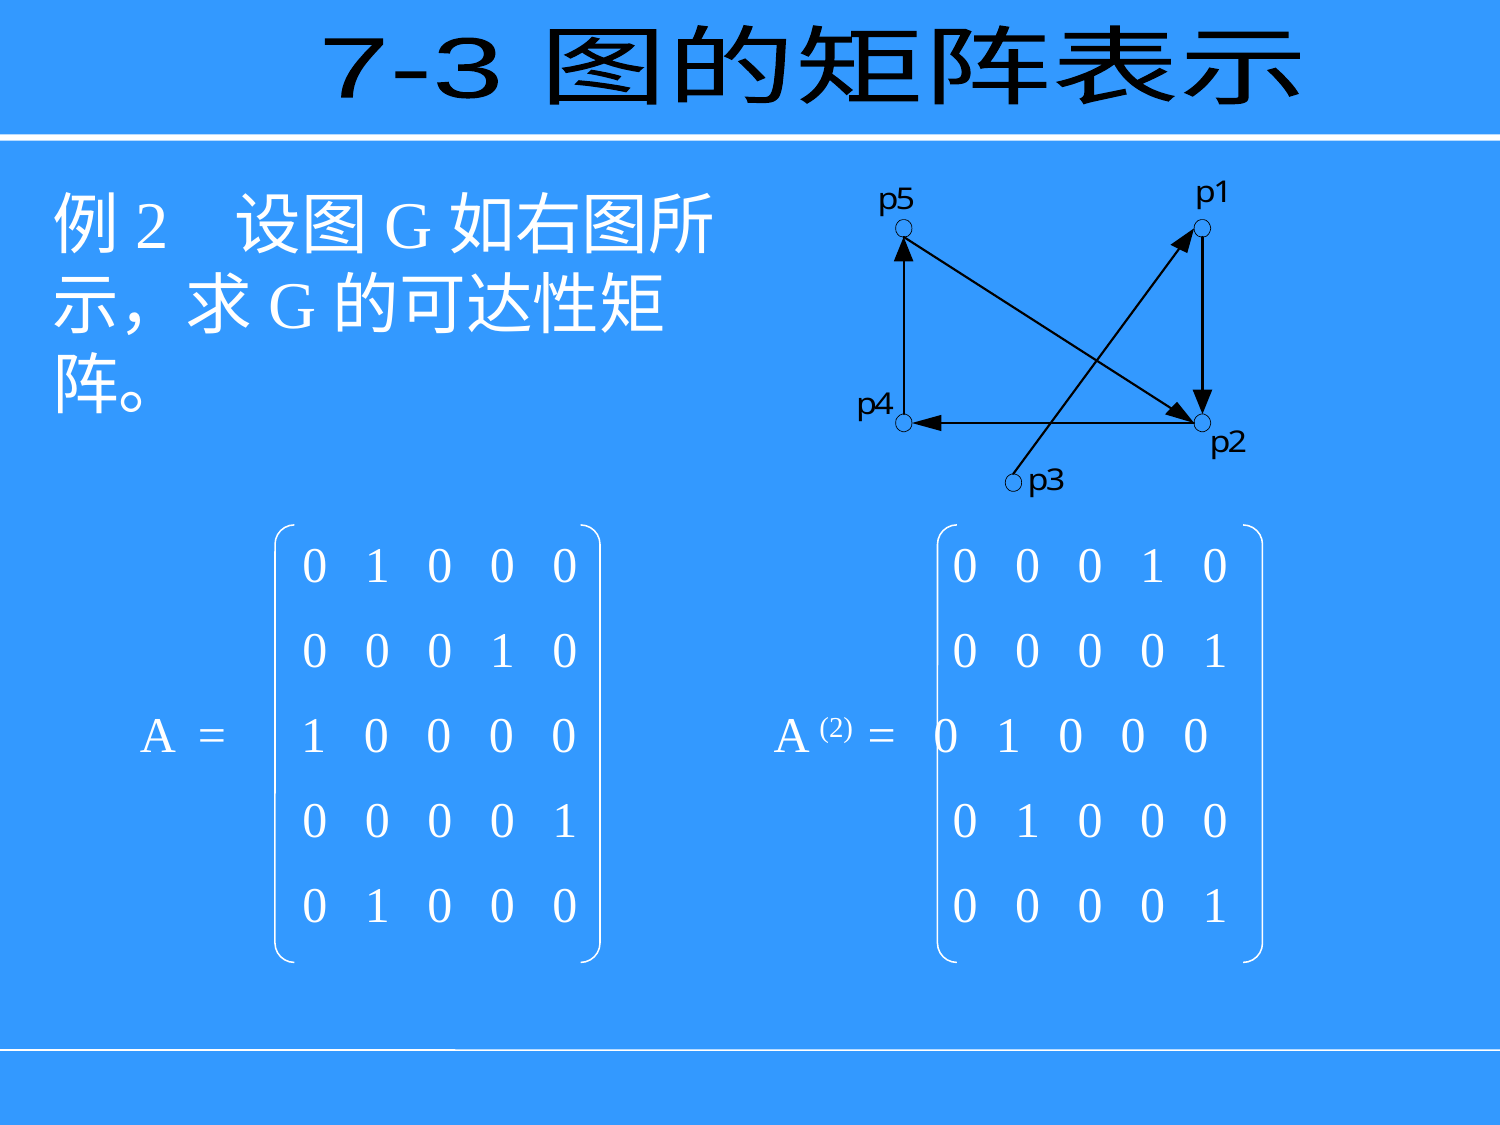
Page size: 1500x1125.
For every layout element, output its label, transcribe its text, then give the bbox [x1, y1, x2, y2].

text_box 0 1 0 0 0 0 0 0 1 0 0 0 0 1 0 0 0 0 0 1 A = 1 0 0 0 0 A (2) = 0 1 0 0 0 0 0 0 0 1 0 1 0 0 0 0 1 0 0 0 0 0 0 0 1 [582, 524, 955, 940]
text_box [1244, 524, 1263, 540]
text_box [837, 174, 1275, 500]
text_box 0 1 0 0 0 0 0 0 1 0 0 0 0 1 0 0 0 0 0 1 A = 1 0 0 0 0 A (2) = 0 1 0 0 0 0 0 0 0 1 0 1 0 0 0 0 1 0 0 0 0 0 0 0 1 [87, 524, 293, 940]
text_box [274, 524, 601, 963]
text_box [937, 524, 1263, 963]
text_box 例2 设图G如右图所示，求G的可达性矩阵。 [37, 174, 750, 430]
